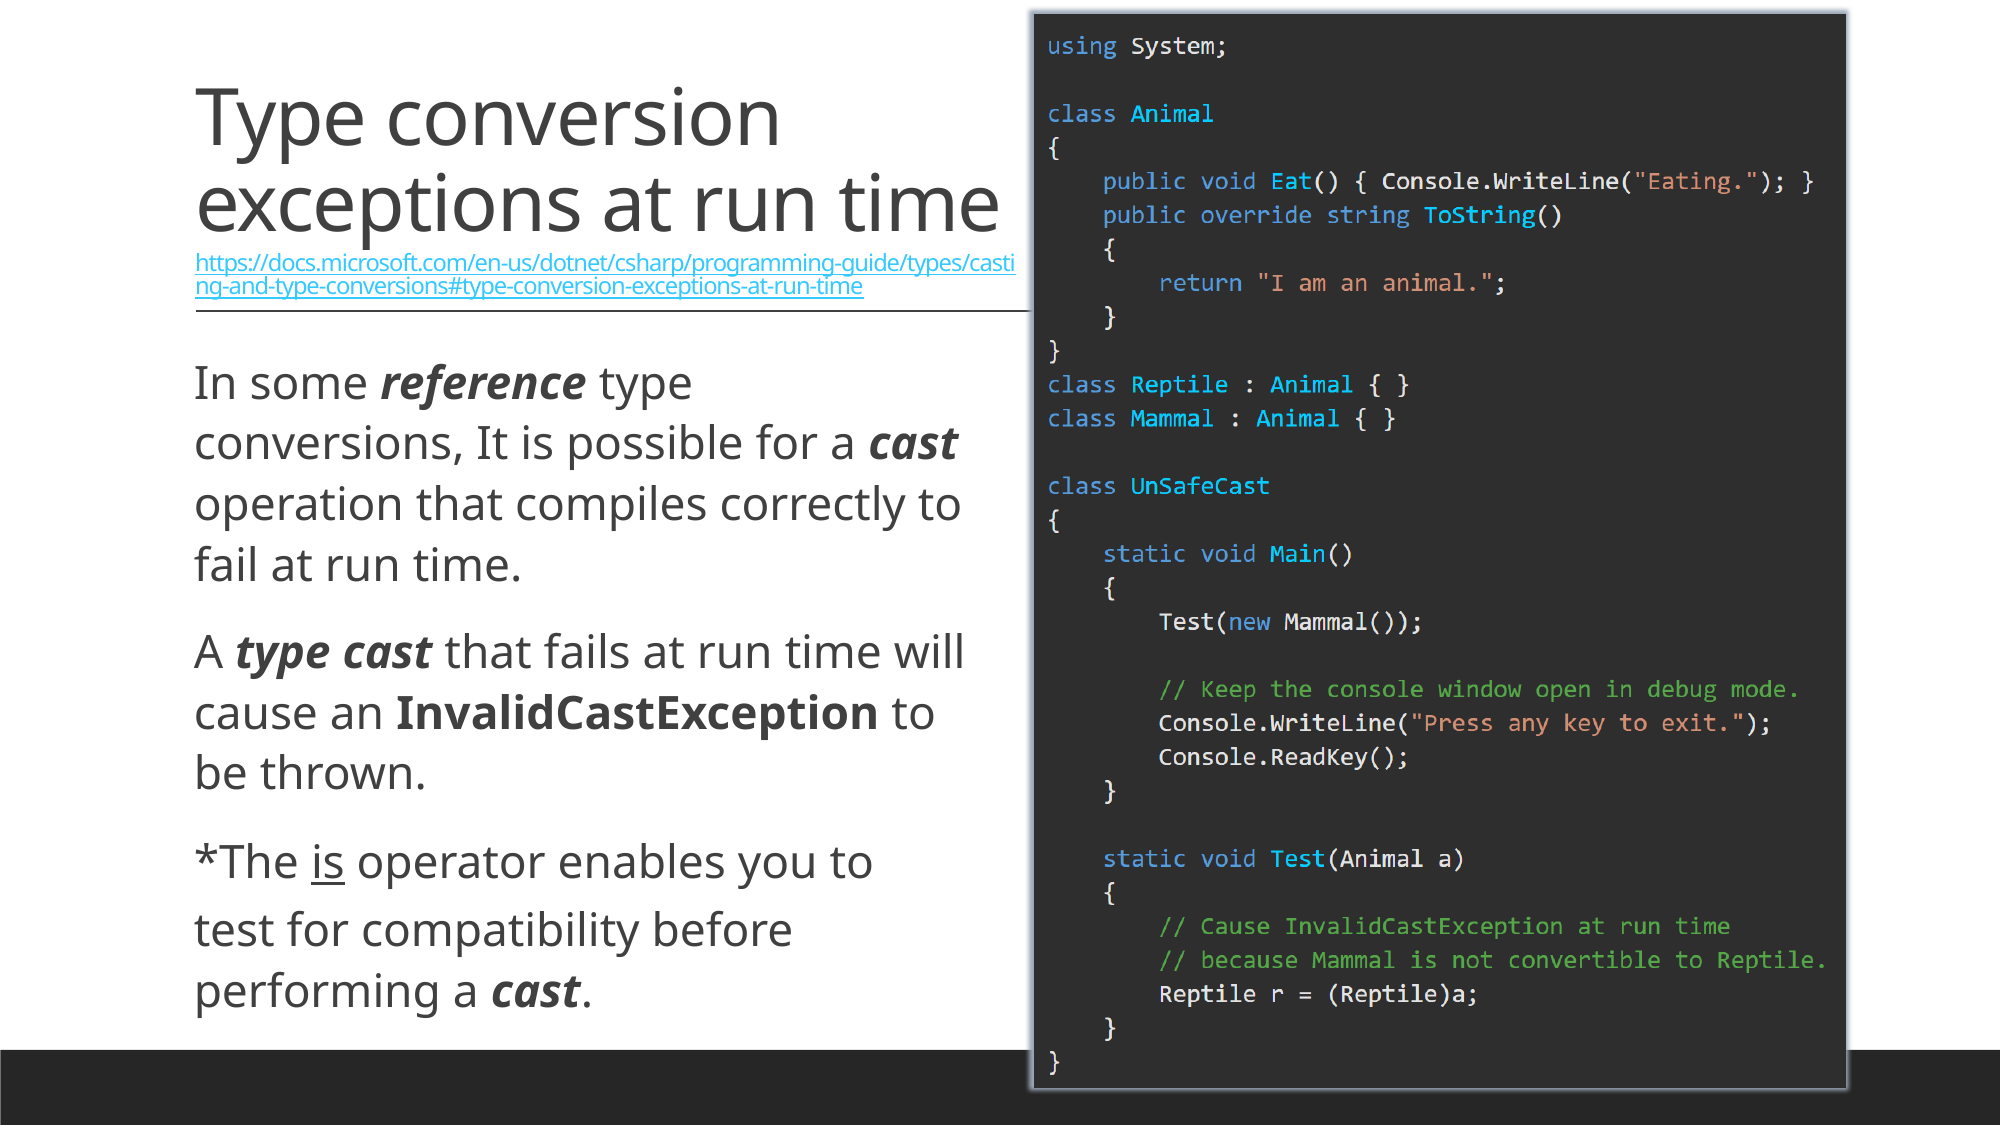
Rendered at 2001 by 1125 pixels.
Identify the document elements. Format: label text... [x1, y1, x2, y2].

picture [1033, 14, 1847, 1088]
title Type conversion exceptions at run time https://docs.microsoft.com/en-us/dotnet/csharp/programming-guide/types/casting-and-type-conversions#type-conversion-exceptions-at-run-time [180, 47, 1025, 285]
list In some reference type conversions, It is possible for a cast operation that compiles correctly to fail at run time. A type cast that fails at run time will cause an InvalidCastException to be thrown. *The is operator enables you to test for compatibility before performing a cast. [180, 317, 966, 1048]
